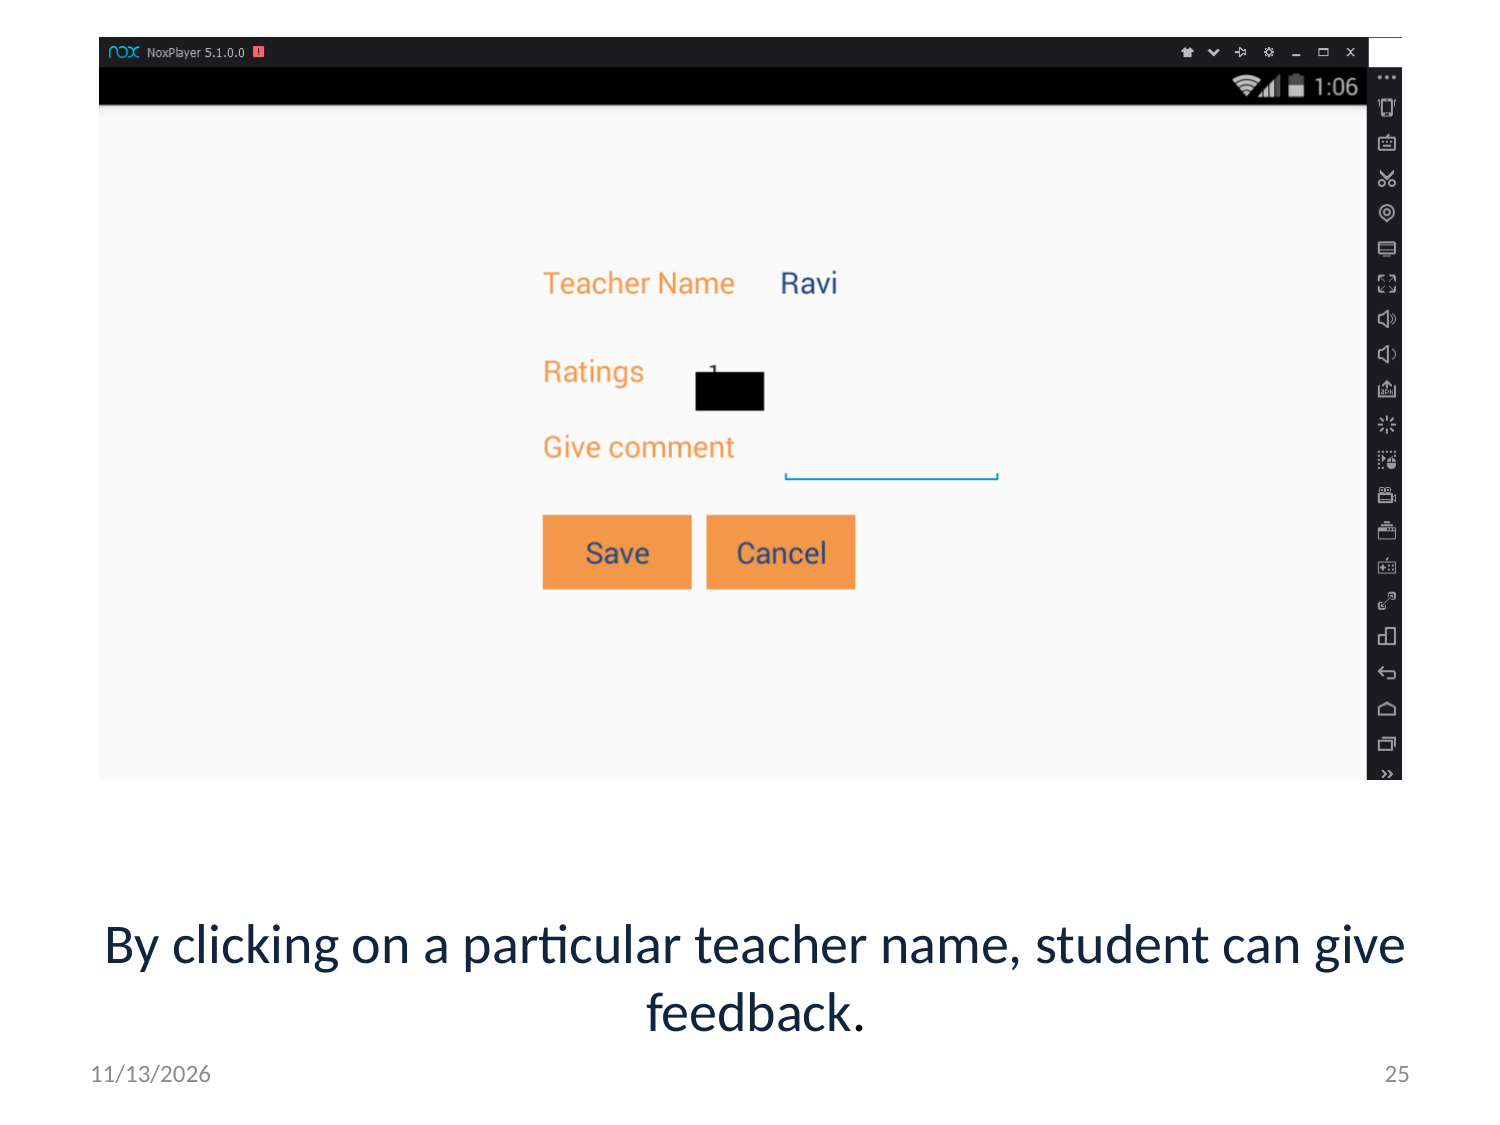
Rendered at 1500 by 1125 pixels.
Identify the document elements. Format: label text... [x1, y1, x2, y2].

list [99, 37, 1402, 781]
title By clicking on a particular teacher name, student can give feedback. [87, 900, 1425, 1050]
slide_number 25 [1074, 1042, 1425, 1103]
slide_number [75, 1042, 425, 1103]
